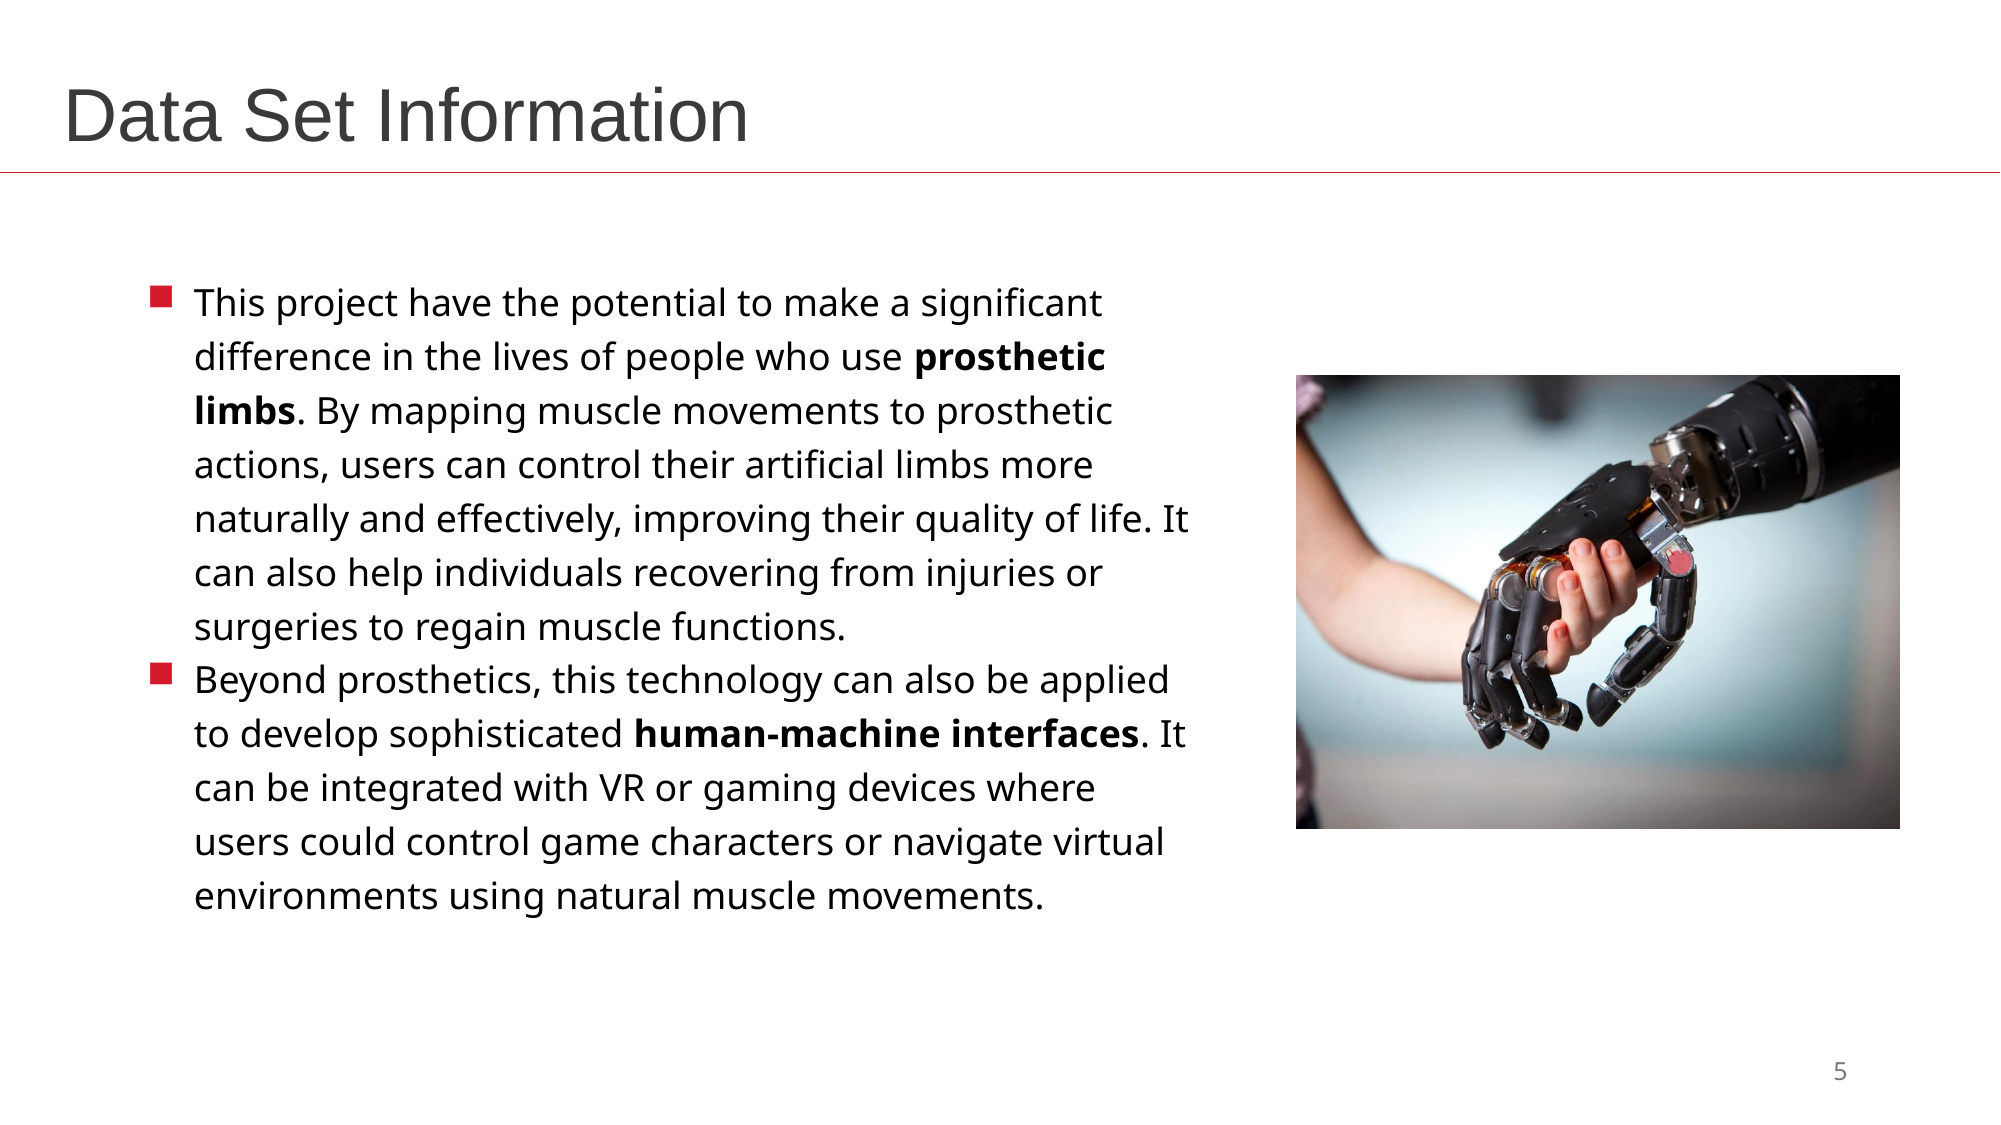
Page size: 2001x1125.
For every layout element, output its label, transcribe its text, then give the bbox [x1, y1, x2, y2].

text_box [0, 170, 2000, 175]
text_box This project have the potential to make a significant difference in the lives of people who use prosthetic limbs. By mapping muscle movements to prosthetic actions, users can control their artificial limbs more naturally and effectively, improving their quality of life. It can also help individuals recovering from injuries or surgeries to regain muscle functions. [132, 262, 1209, 639]
picture [1295, 374, 1901, 829]
slide_number 5 [1412, 1042, 1863, 1103]
text_box Beyond prosthetics, this technology can also be applied to develop sophisticated human-machine interfaces. It can be integrated with VR or gaming devices where users could control game characters or navigate virtual environments using natural muscle movements. [132, 639, 1209, 925]
text_box Data Set Information [48, 14, 1634, 165]
